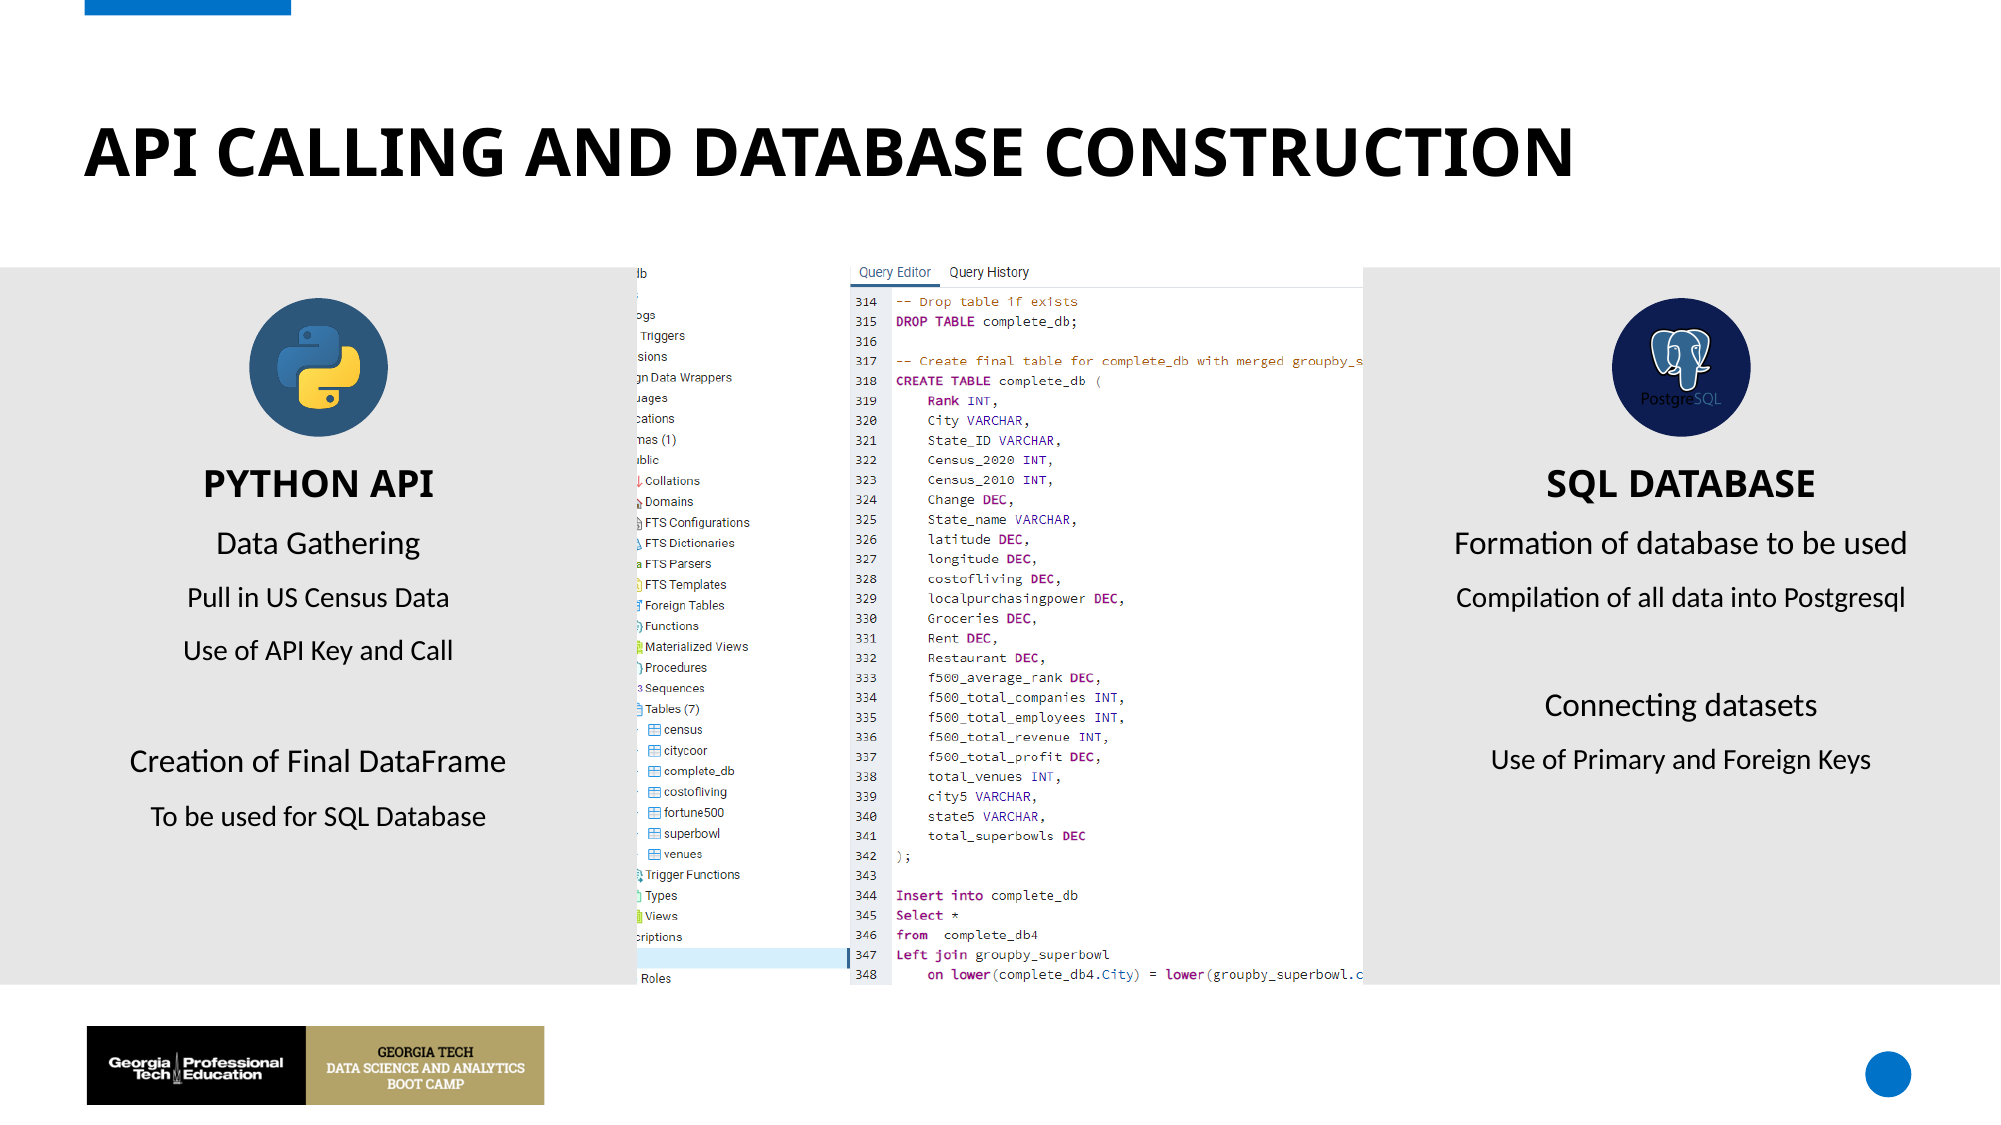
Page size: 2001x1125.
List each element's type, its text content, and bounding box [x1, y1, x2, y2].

picture [86, 1026, 545, 1105]
list Formation of database to be used Compilation of all data into Postgresql Connecting datasets Use of Primary and Foreign Keys [1398, 527, 1964, 937]
list Python api [35, 444, 602, 527]
picture [636, 267, 1363, 985]
title Api calling and database construction [84, 40, 1914, 192]
list SQl Database [1398, 444, 1964, 527]
picture [277, 326, 360, 409]
list Data Gathering Pull in US Census Data Use of API Key and Call Creation of Final DataFrame To be used for SQL Database [35, 527, 602, 937]
picture [1640, 326, 1723, 409]
